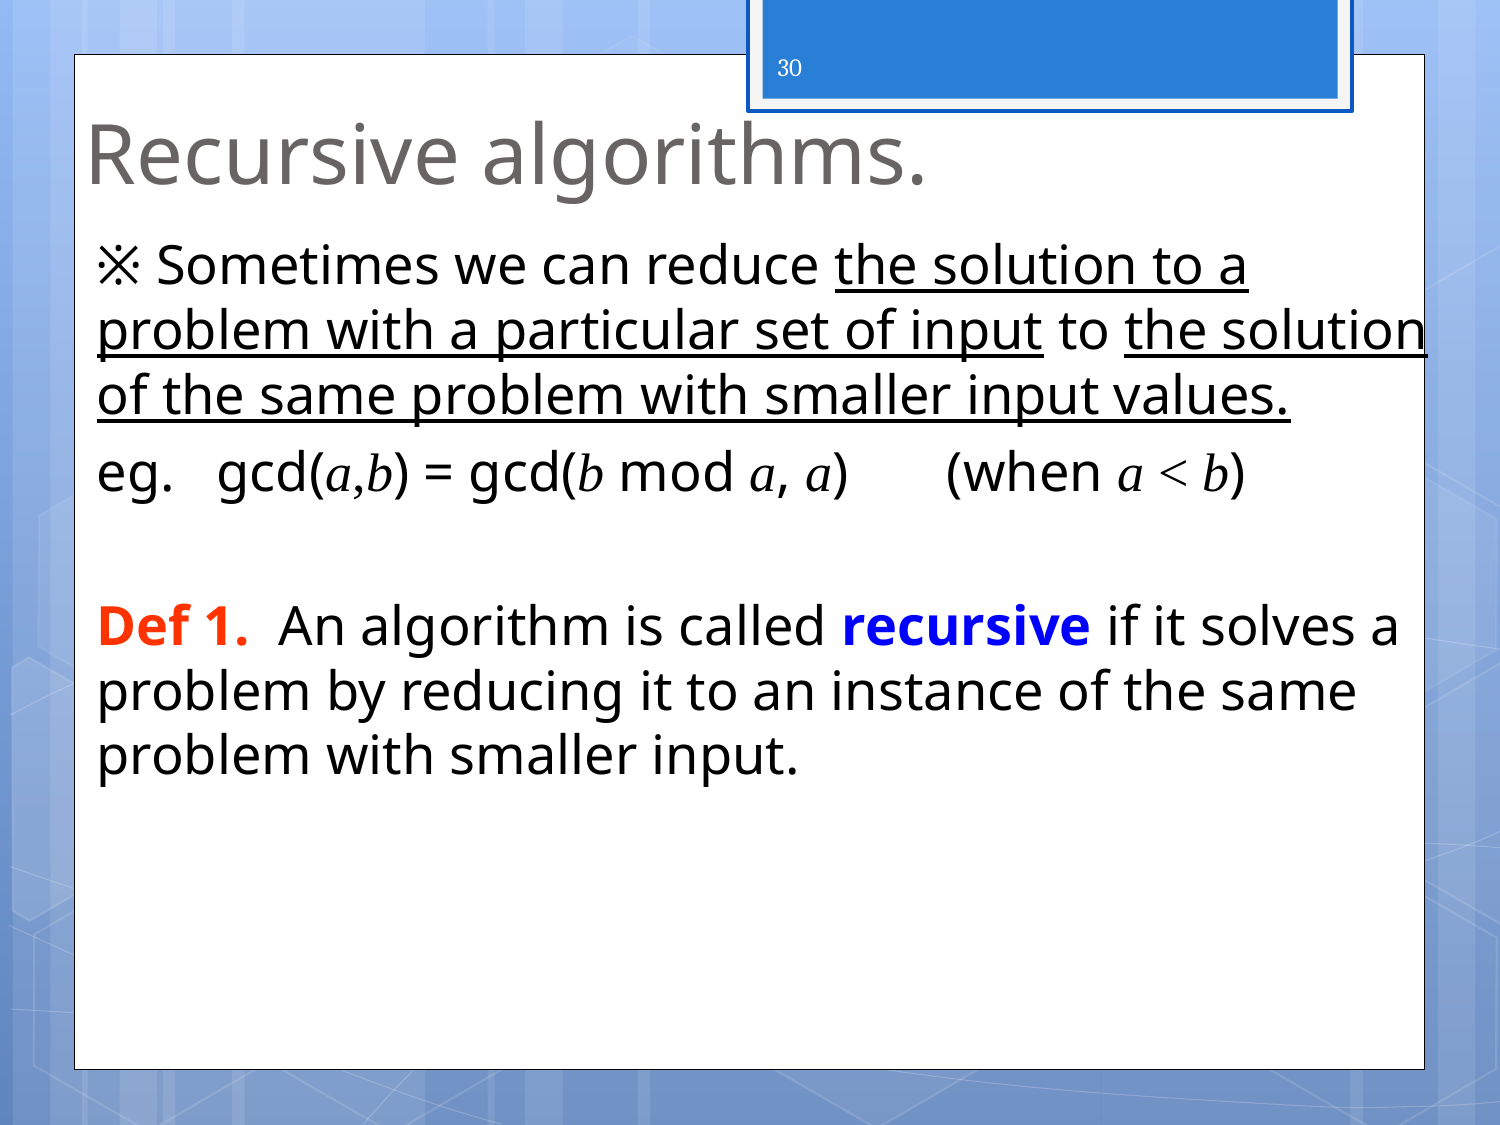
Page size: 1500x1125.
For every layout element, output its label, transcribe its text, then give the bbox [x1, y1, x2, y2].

text_box ※ Sometimes we can reduce the solution to a problem with a particular set of input to the solution of the same problem with smaller input values. eg. gcd(a,b) = gcd(b mod a, a) (when a < b) Def 1. An algorithm is called recursive if it solves a problem by reducing it to an instance of the same problem with smaller input. [81, 222, 1481, 1000]
text_box Recursive algorithms. [70, 93, 1421, 217]
slide_number 30 [762, 36, 982, 97]
